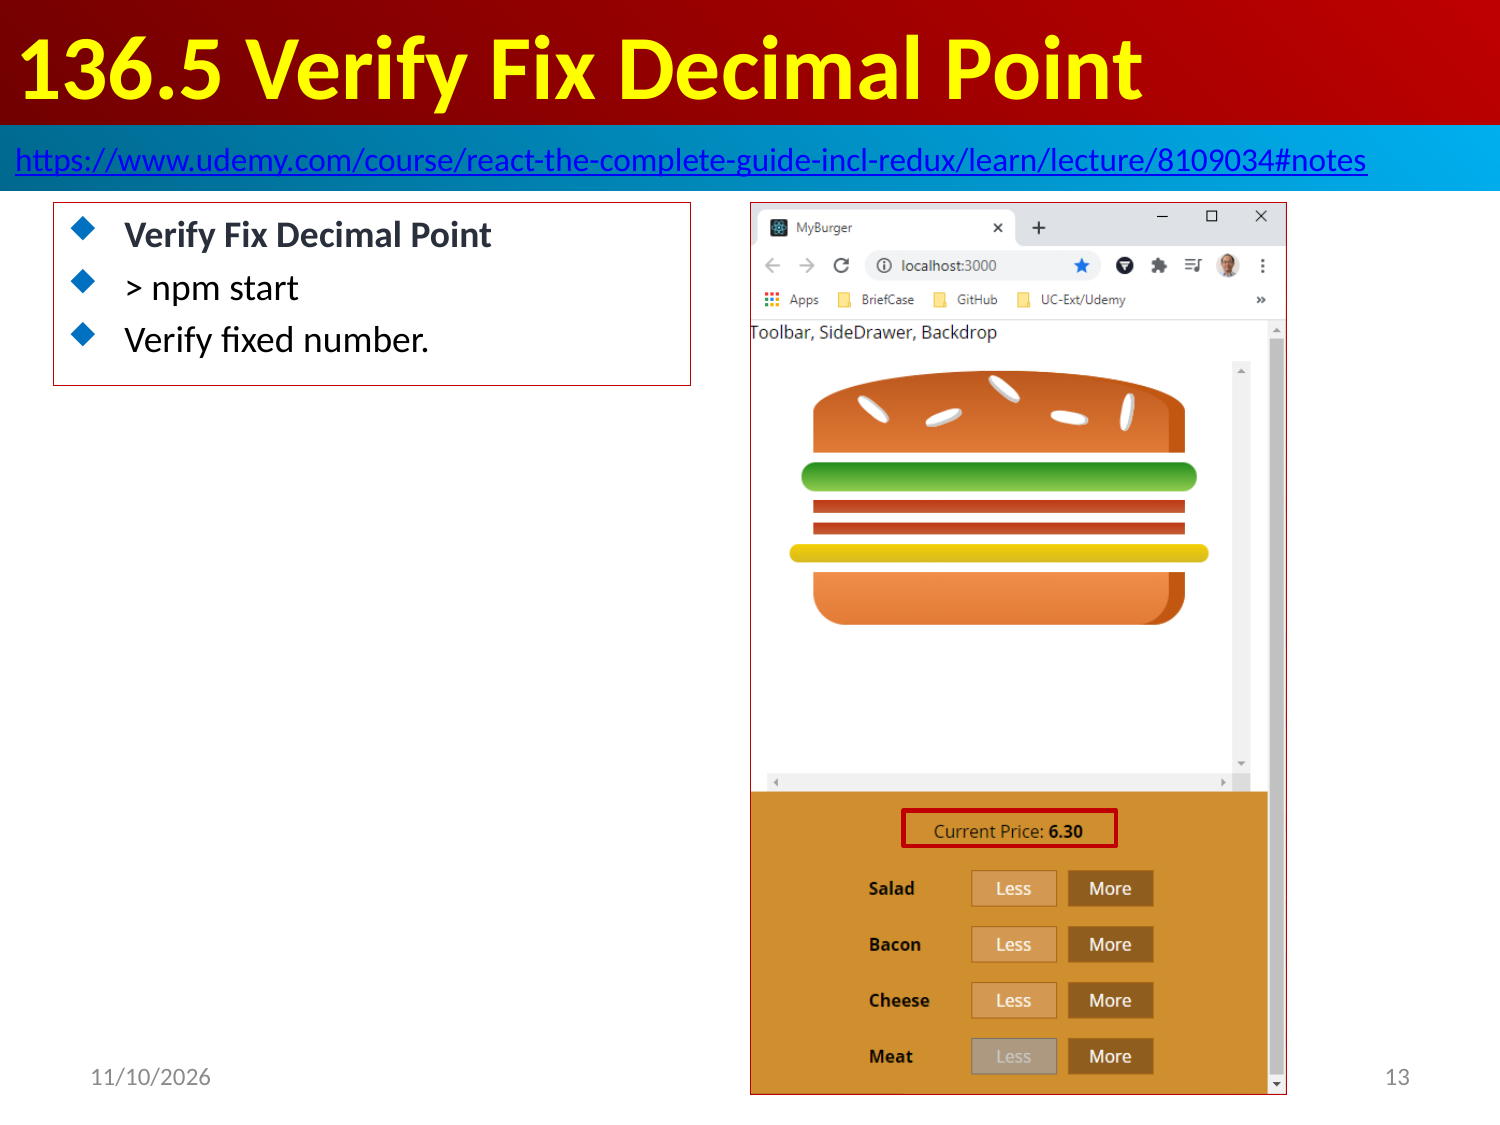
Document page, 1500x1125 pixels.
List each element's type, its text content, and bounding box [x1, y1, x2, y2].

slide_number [75, 1042, 425, 1109]
picture [749, 202, 1288, 1095]
subtitle Verify Fix Decimal Point > npm start Verify fixed number. [53, 202, 691, 386]
text_box https://www.udemy.com/course/react-the-complete-guide-incl-redux/learn/lecture/8109034#notes [0, 125, 1500, 191]
slide_number 13 [1074, 1042, 1425, 1109]
title 136.5 Verify Fix Decimal Point [0, 0, 1500, 125]
